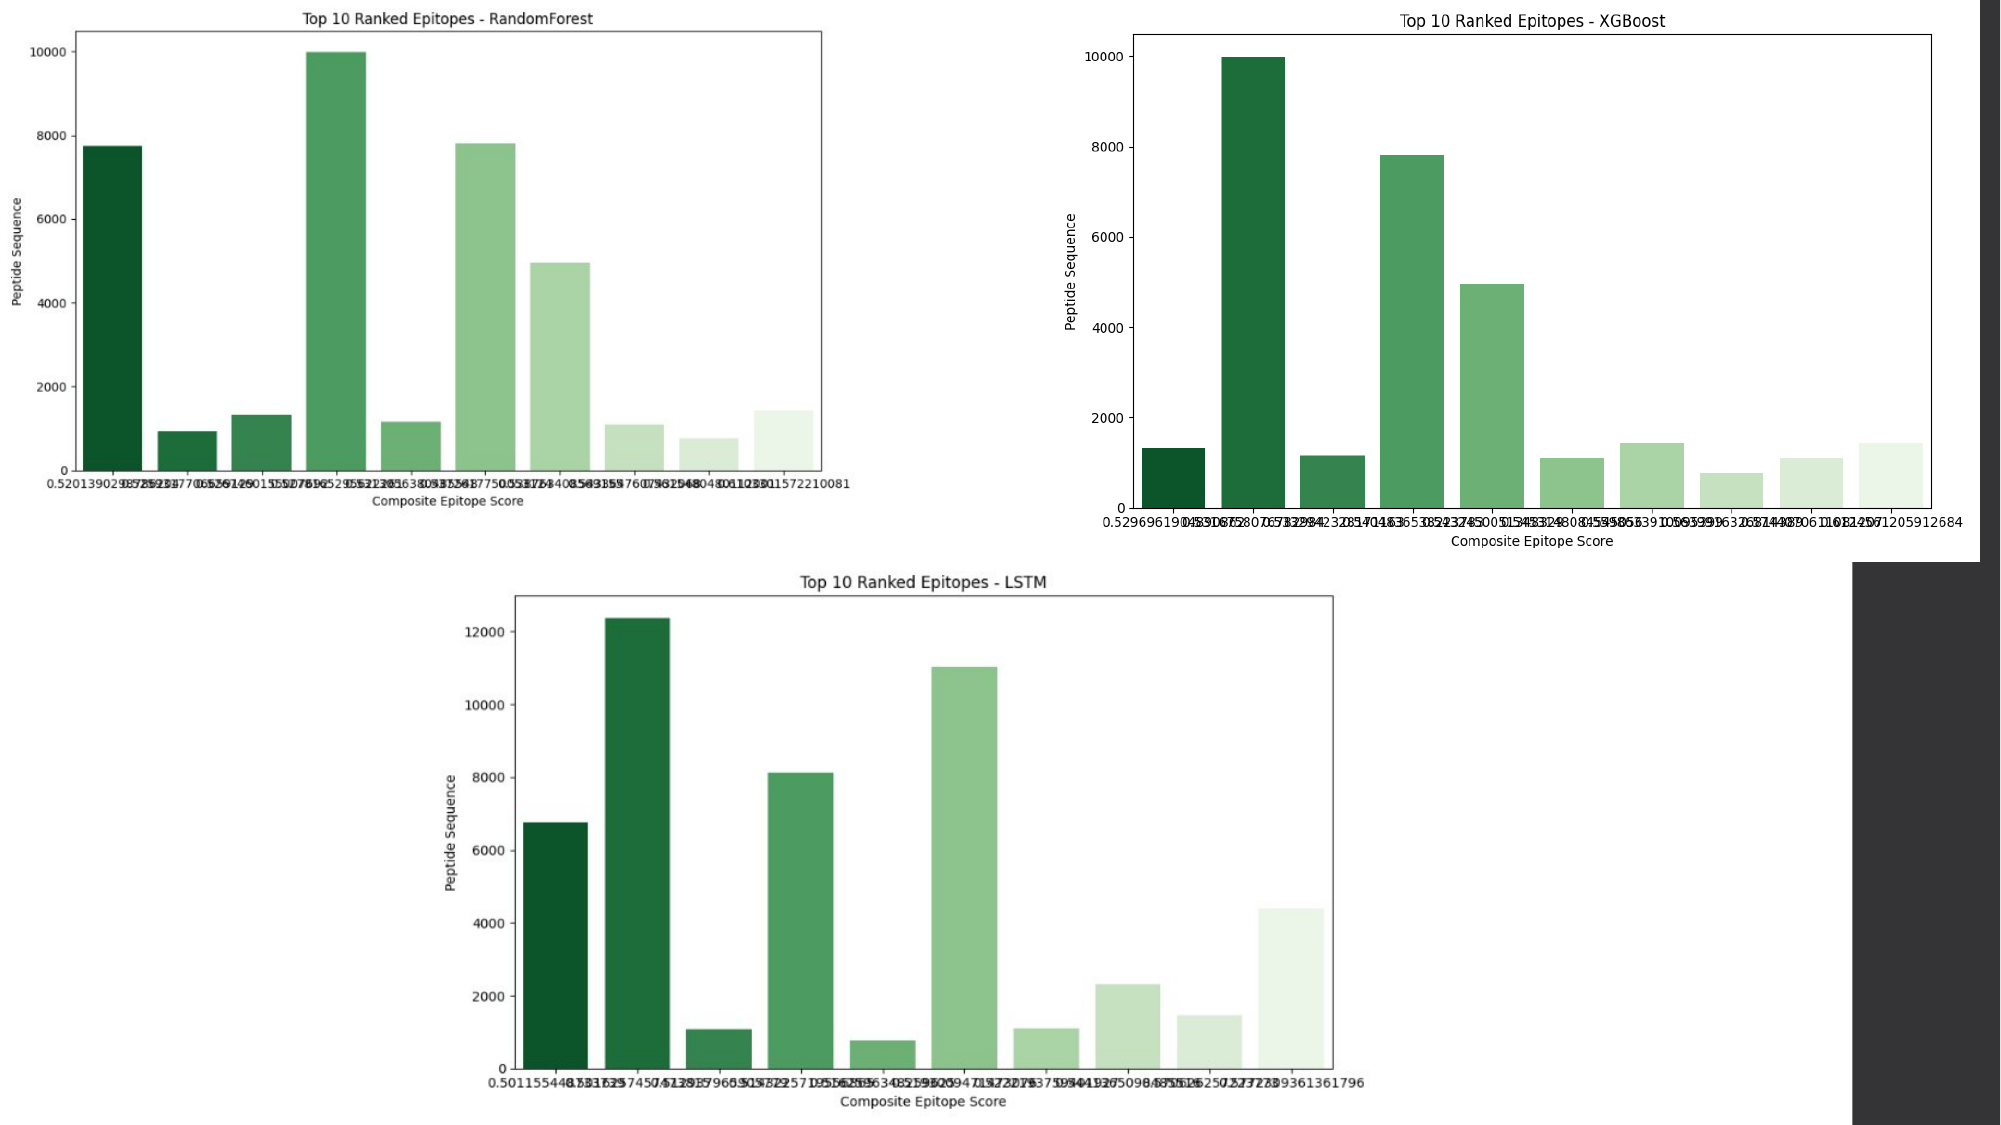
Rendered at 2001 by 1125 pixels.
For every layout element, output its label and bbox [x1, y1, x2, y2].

picture [431, 0, 1980, 1123]
list [0, 0, 867, 521]
